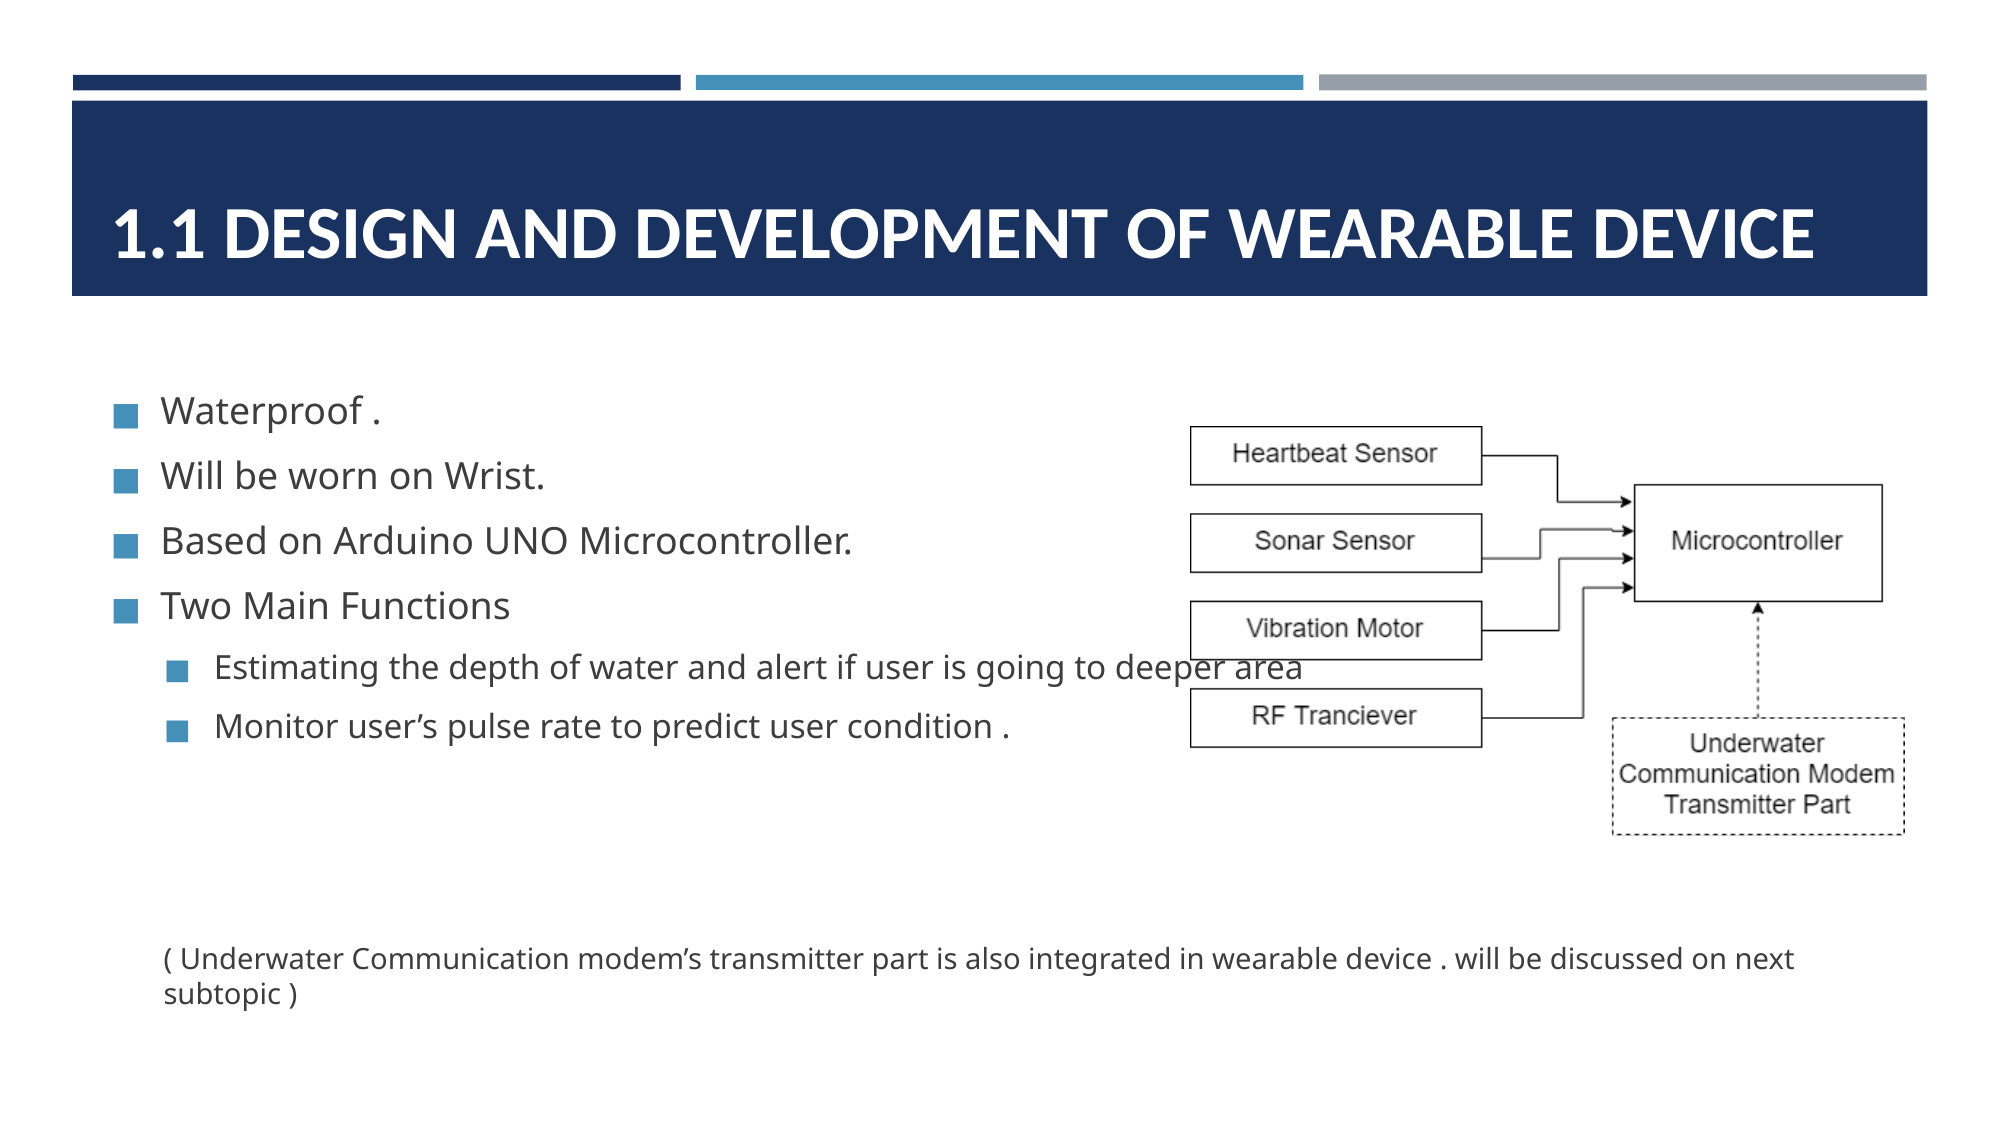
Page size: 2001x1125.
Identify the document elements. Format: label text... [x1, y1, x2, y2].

title 1.1 DESIGN AND DEVELOPMENT OF WEARABLE DEVICE [95, 115, 1905, 282]
list Waterproof . Will be worn on Wrist. Based on Arduino UNO Microcontroller. Two Main Functions Estimating the depth of water and alert if user is going to deeper area Monitor user’s pulse rate to predict user condition . ( Underwater Communication modem’s transmitter part is also integrated in wearable device . will be discussed on next subtopic ) [95, 357, 1905, 1028]
picture [1189, 425, 1905, 837]
